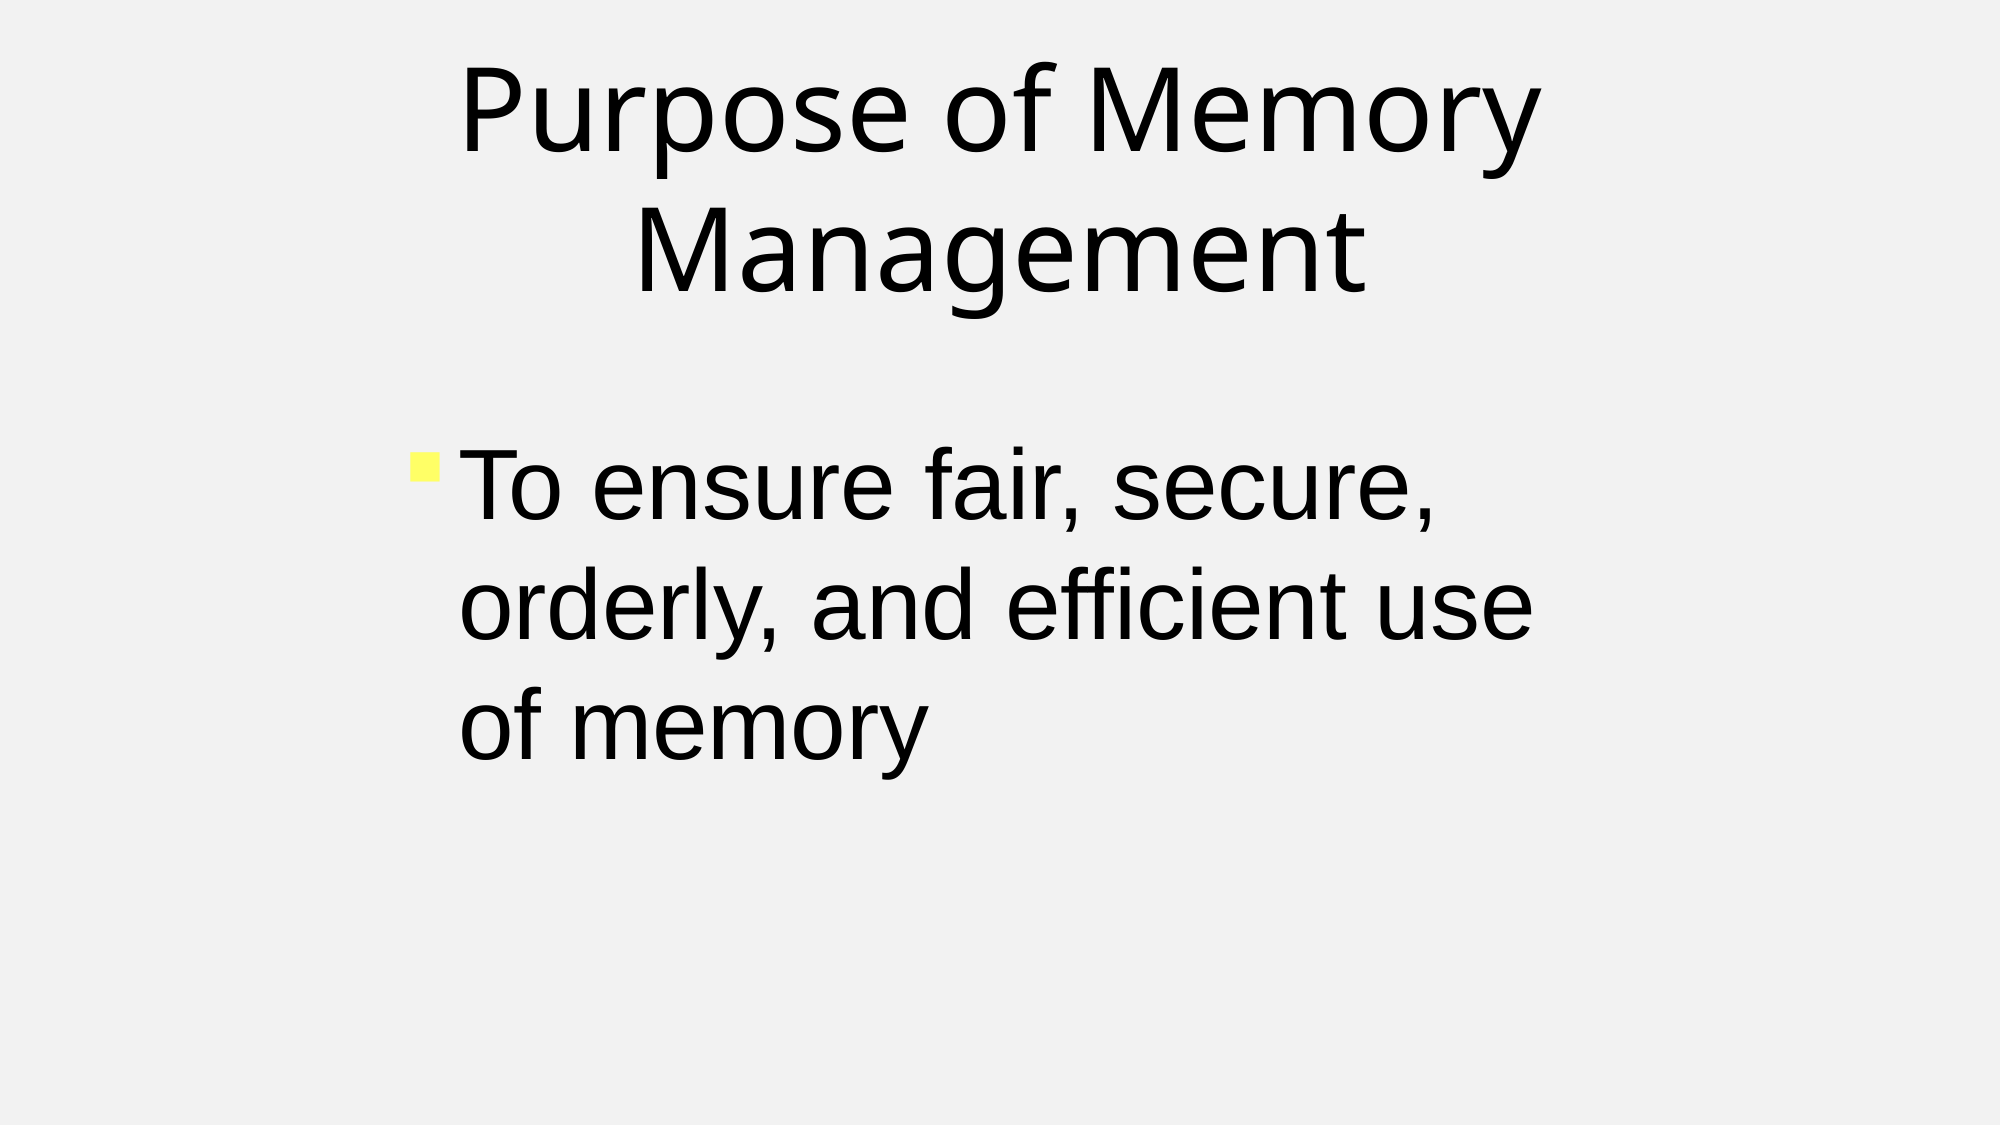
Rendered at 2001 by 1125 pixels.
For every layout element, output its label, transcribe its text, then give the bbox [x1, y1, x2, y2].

text_box Purpose of Memory Management [275, 37, 1725, 313]
text_box To ensure fair, secure, orderly, and efficient use of memory [387, 412, 1663, 1075]
